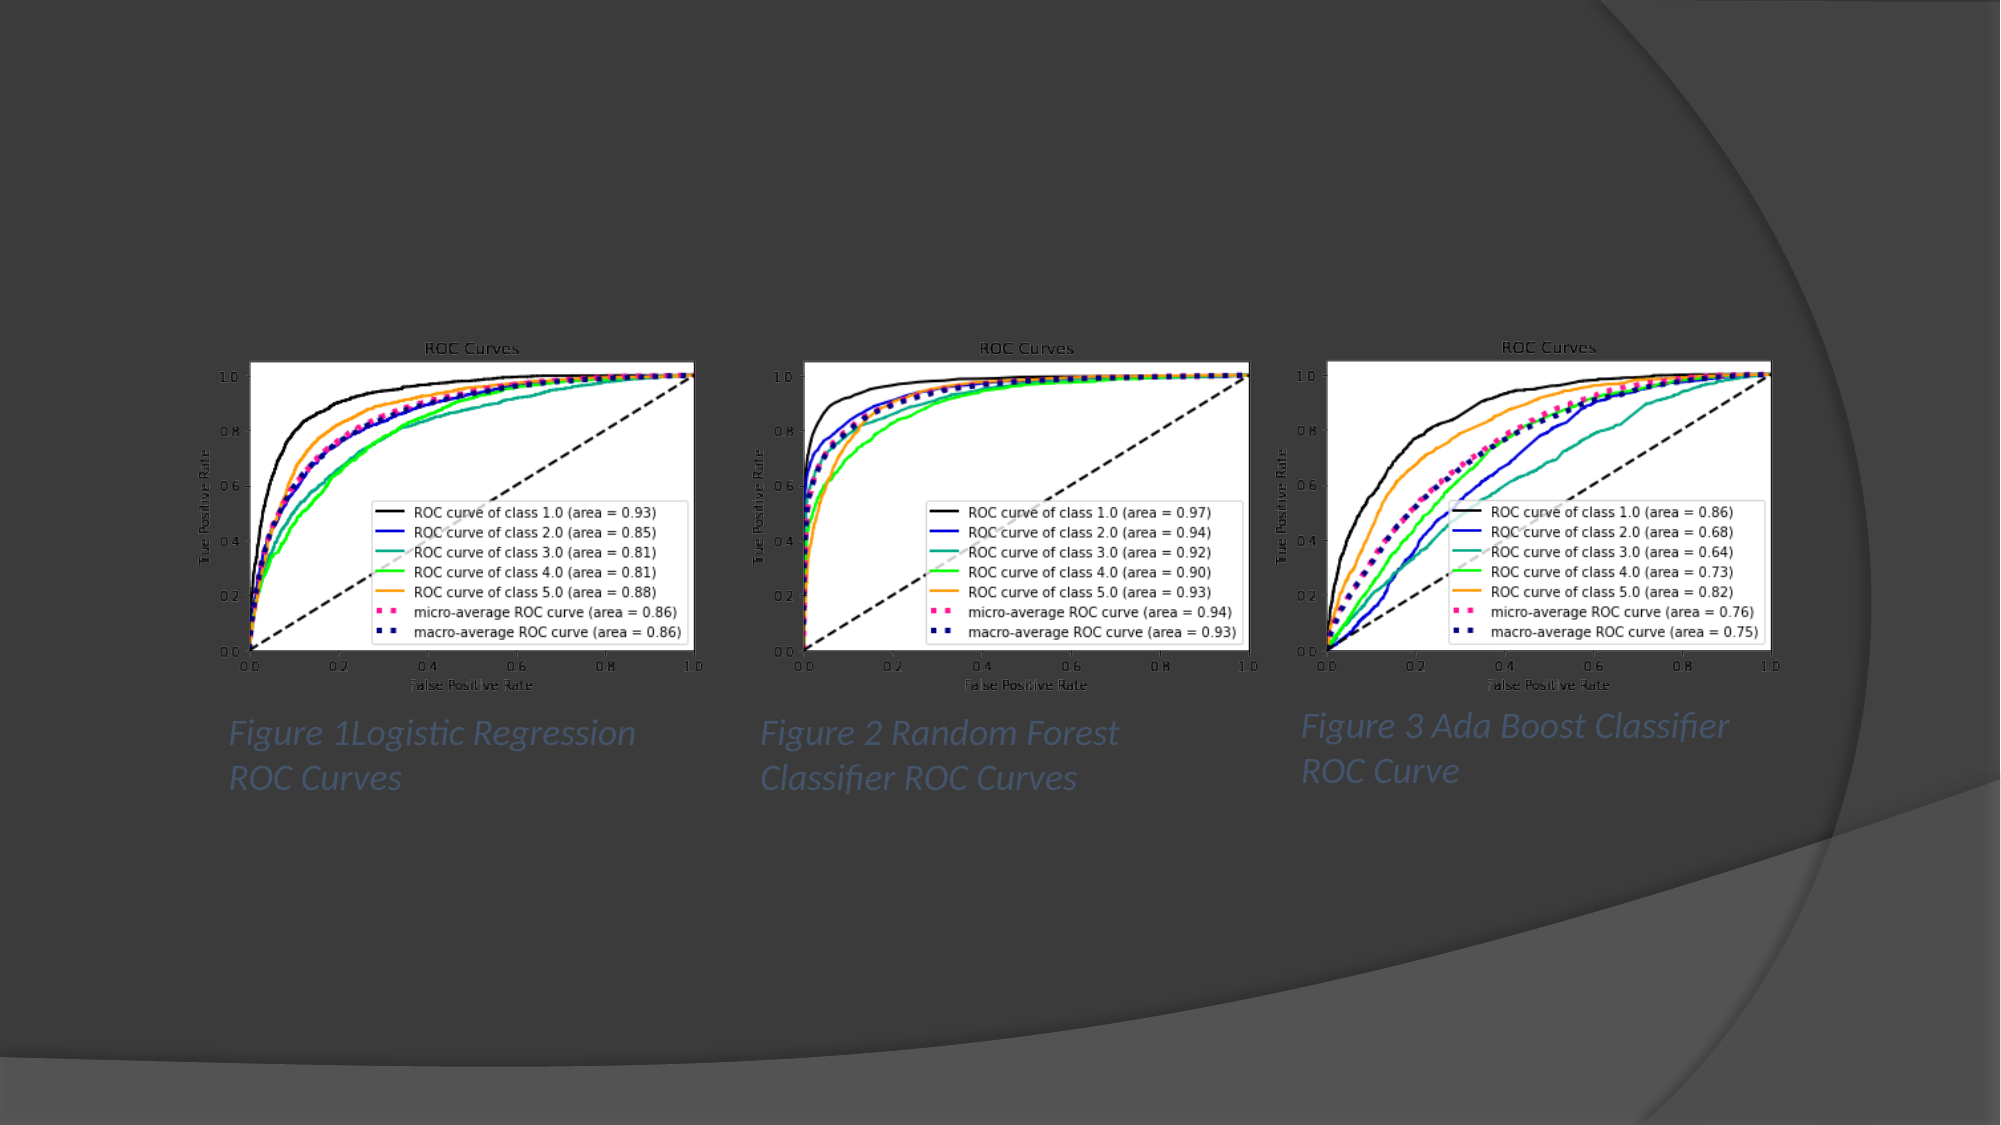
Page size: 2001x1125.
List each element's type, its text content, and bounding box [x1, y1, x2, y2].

text_box Figure 3 Ada Boost Classifier ROC Curve [1286, 711, 1791, 799]
text_box Figure 1Logistic Regression ROC Curves [213, 713, 691, 806]
picture [191, 331, 715, 702]
text_box Figure 2 Random Forest Classifier ROC Curves [745, 713, 1269, 806]
picture [1267, 331, 1791, 701]
picture [745, 331, 1259, 702]
